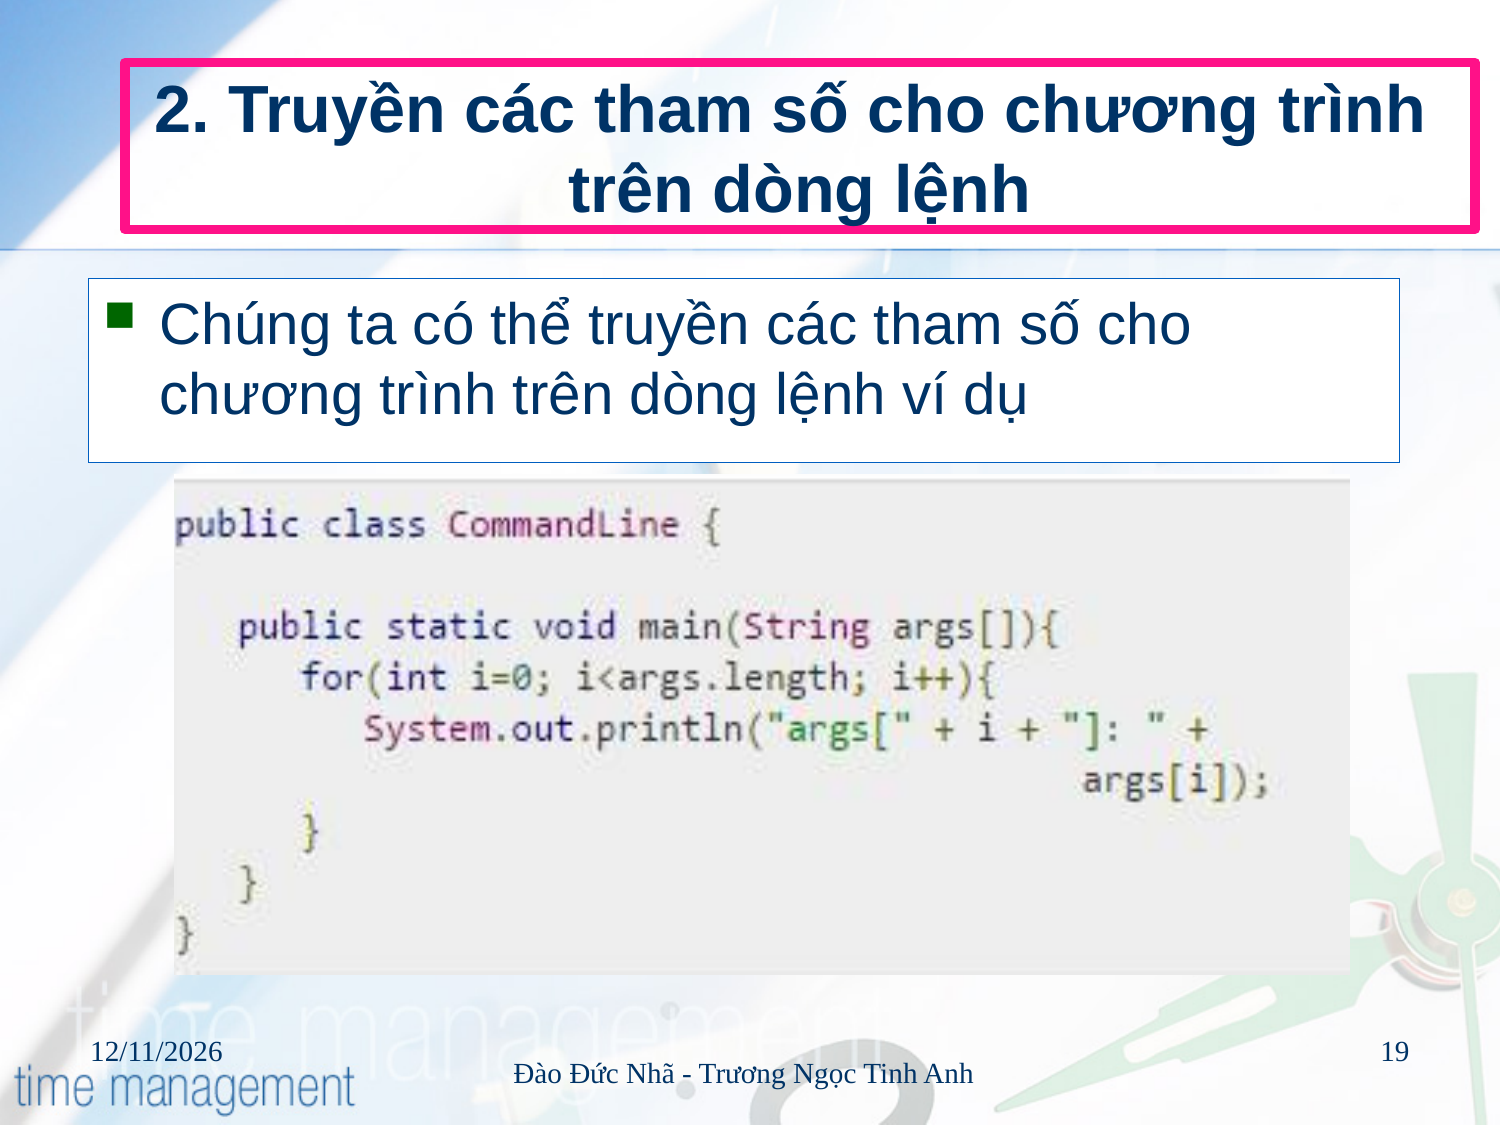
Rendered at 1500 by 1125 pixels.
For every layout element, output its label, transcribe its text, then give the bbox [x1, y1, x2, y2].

list Chúng ta có thể truyền các tham số cho chương trình trên dòng lệnh ví dụ [88, 278, 1400, 463]
title 2. Truyền các tham số cho chương trình trên dòng lệnh [125, 62, 1475, 230]
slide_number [75, 1024, 425, 1103]
picture [0, 0, 1500, 1125]
slide_number 19 [1074, 1024, 1425, 1103]
footer Đào Đức Nhã - Trương Ngọc Tinh Anh [487, 1046, 1000, 1125]
